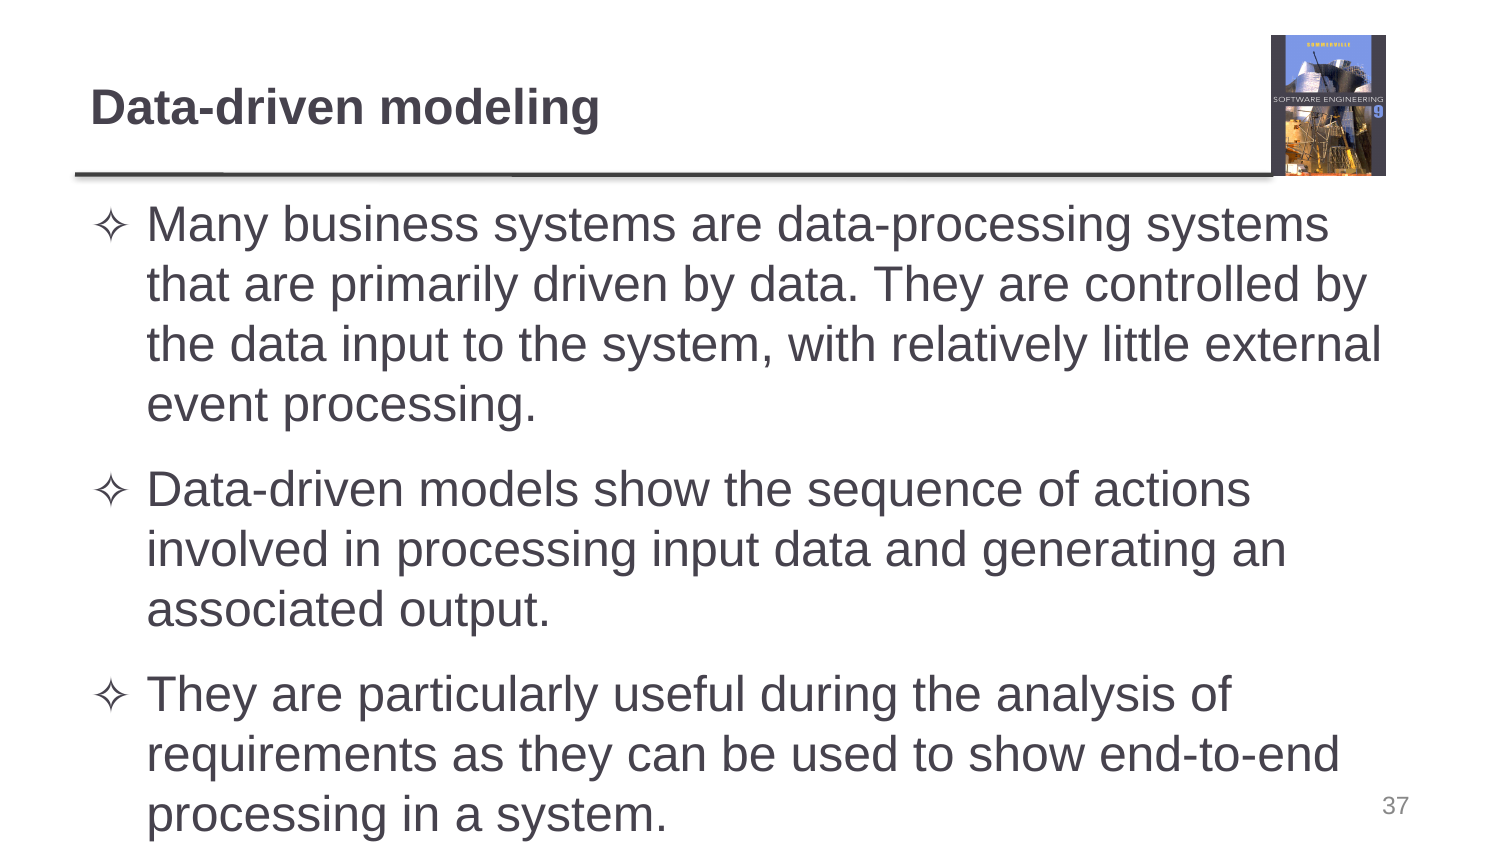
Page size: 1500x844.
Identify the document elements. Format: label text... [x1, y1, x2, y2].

title Data-driven modeling [75, 33, 1272, 175]
picture [1272, 35, 1386, 176]
list Many business systems are data-processing systems that are primarily driven by data. They are controlled by the data input to the system, with relatively little external event processing. Data-driven models show the sequence of actions involved in processing input data and generating an associated output. They are particularly useful during the analysis of requirements as they can be used to show end-to-end processing in a system. [75, 183, 1425, 741]
slide_number ‹#› [1074, 782, 1425, 827]
